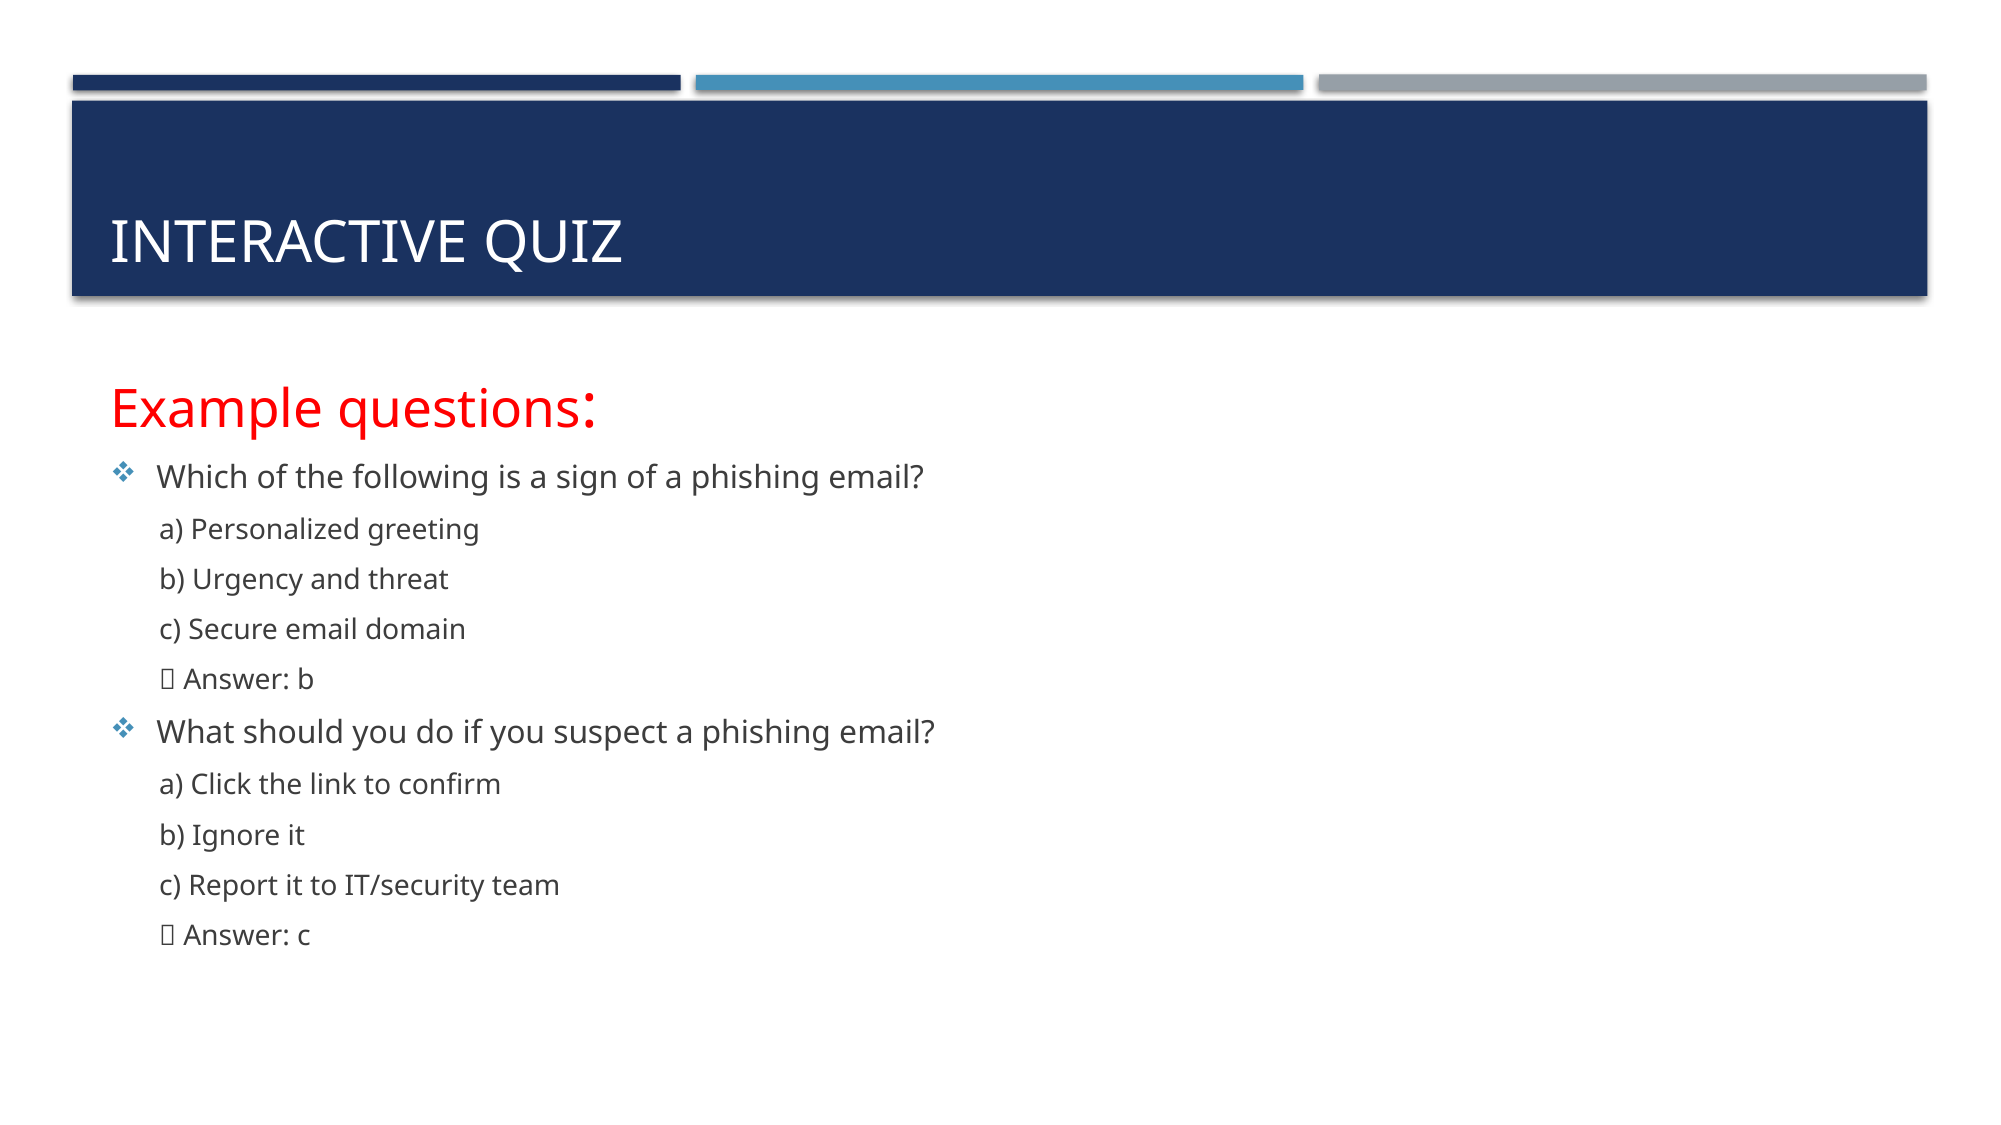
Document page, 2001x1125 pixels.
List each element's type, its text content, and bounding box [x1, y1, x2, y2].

title Interactive quiz [95, 115, 1905, 282]
list Example questions: Which of the following is a sign of a phishing email? a) Personalized greeting b) Urgency and threat c) Secure email domain ✅ Answer: b What should you do if you suspect a phishing email? a) Click the link to confirm b) Ignore it c) Report it to IT/security team ✅ Answer: c [95, 357, 1905, 962]
